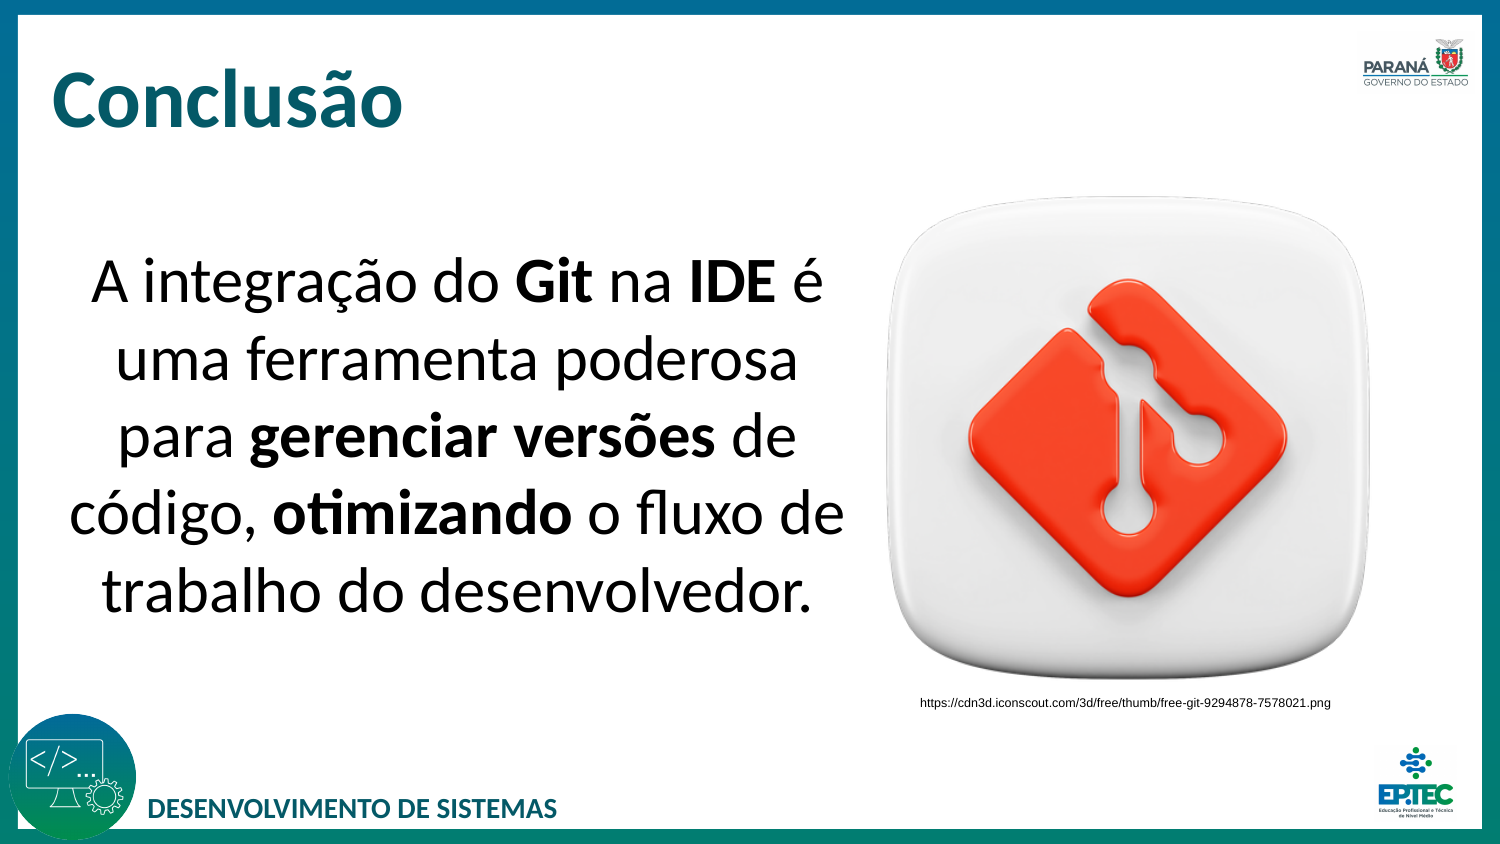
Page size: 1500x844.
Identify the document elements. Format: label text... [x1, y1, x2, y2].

picture [1356, 30, 1475, 94]
text_box A integração do Git na IDE é uma ferramenta poderosa para gerenciar versões de código, otimizando o fluxo de trabalho do desenvolvedor. [46, 223, 863, 666]
text_box [17, 14, 1482, 829]
picture [0, 273, 17, 277]
picture [1482, 273, 1500, 277]
text_box DESENVOLVIMENTO DE SISTEMAS [141, 783, 644, 830]
picture [868, 178, 1388, 698]
picture [8, 713, 137, 841]
text_box Conclusão [37, 36, 1038, 152]
text_box https://cdn3d.iconscout.com/3d/free/thumb/free-git-9294878-7578021.png [905, 686, 1398, 718]
picture [1374, 745, 1457, 822]
